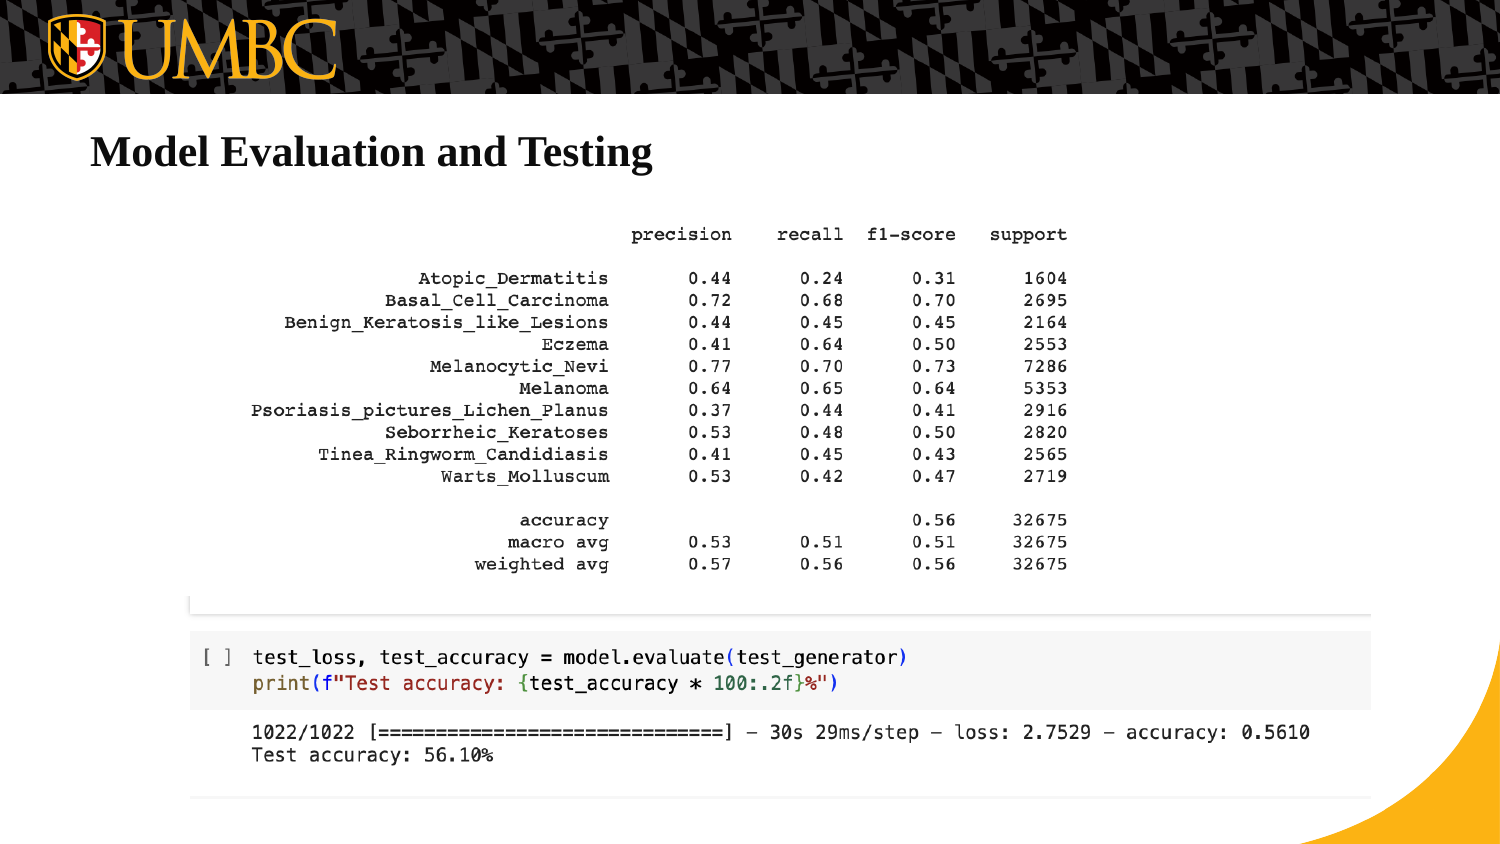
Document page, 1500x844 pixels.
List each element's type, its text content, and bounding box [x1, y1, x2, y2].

picture [211, 205, 1135, 589]
picture [184, 596, 1500, 844]
title Model Evaluation and Testing [75, 115, 1425, 184]
picture [0, 0, 1500, 94]
